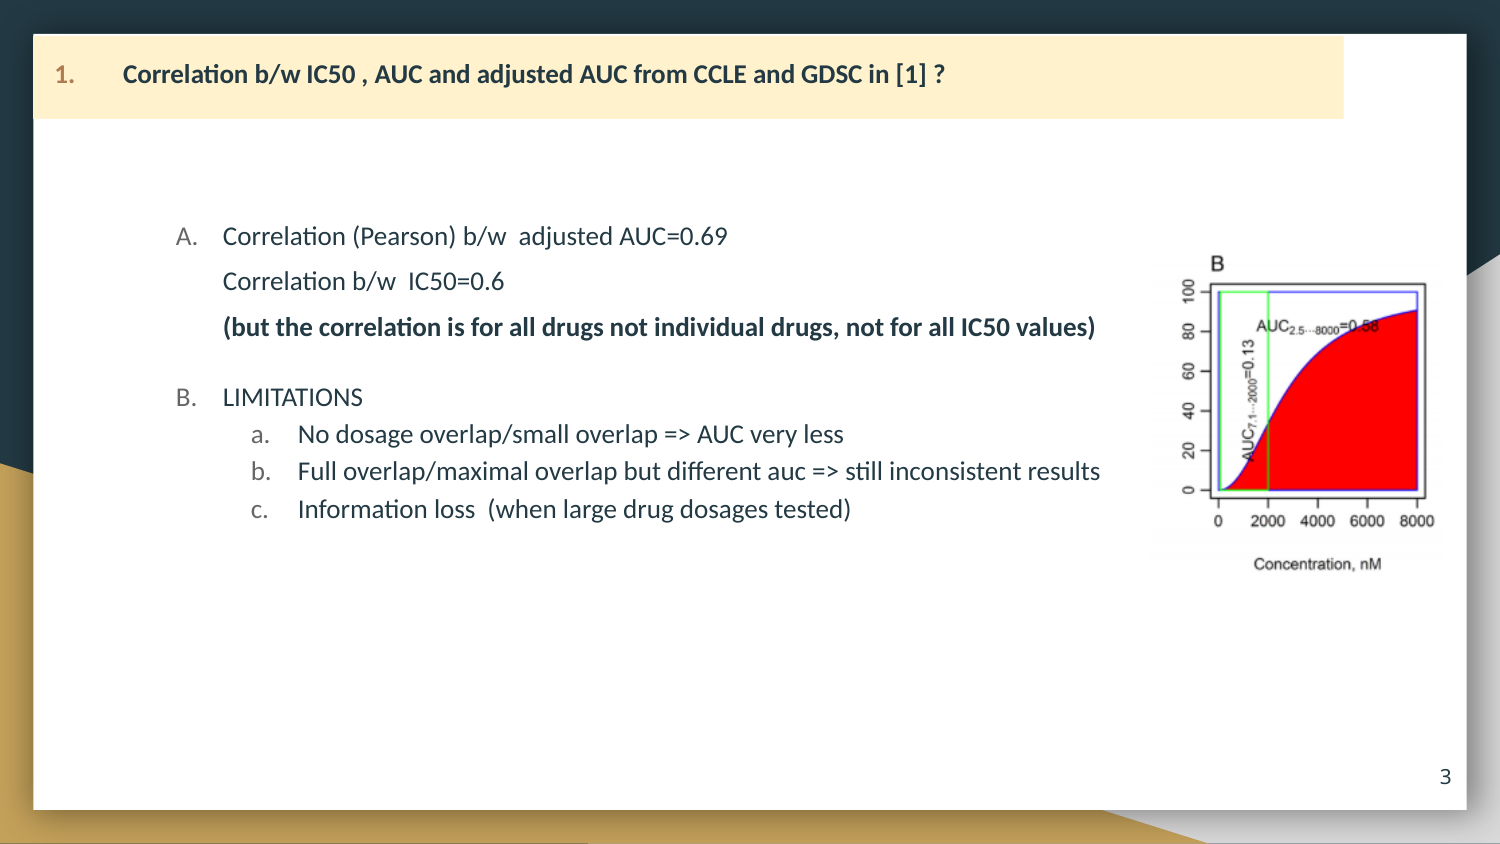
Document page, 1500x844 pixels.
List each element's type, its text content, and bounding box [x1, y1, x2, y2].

list Correlation (Pearson) b/w adjusted AUC=0.69 Correlation b/w IC50=0.6 (but the correlation is for all drugs not individual drugs, not for all IC50 values) LIMITATIONS No dosage overlap/small overlap => AUC very less Full overlap/maximal overlap but different auc => still inconsistent results Information loss (when large drug dosages tested) [132, 190, 1137, 638]
slide_number 3 [1376, 745, 1467, 810]
picture [1150, 232, 1444, 582]
title Correlation b/w IC50 , AUC and adjusted AUC from CCLE and GDSC in [1] ? [33, 36, 1344, 119]
